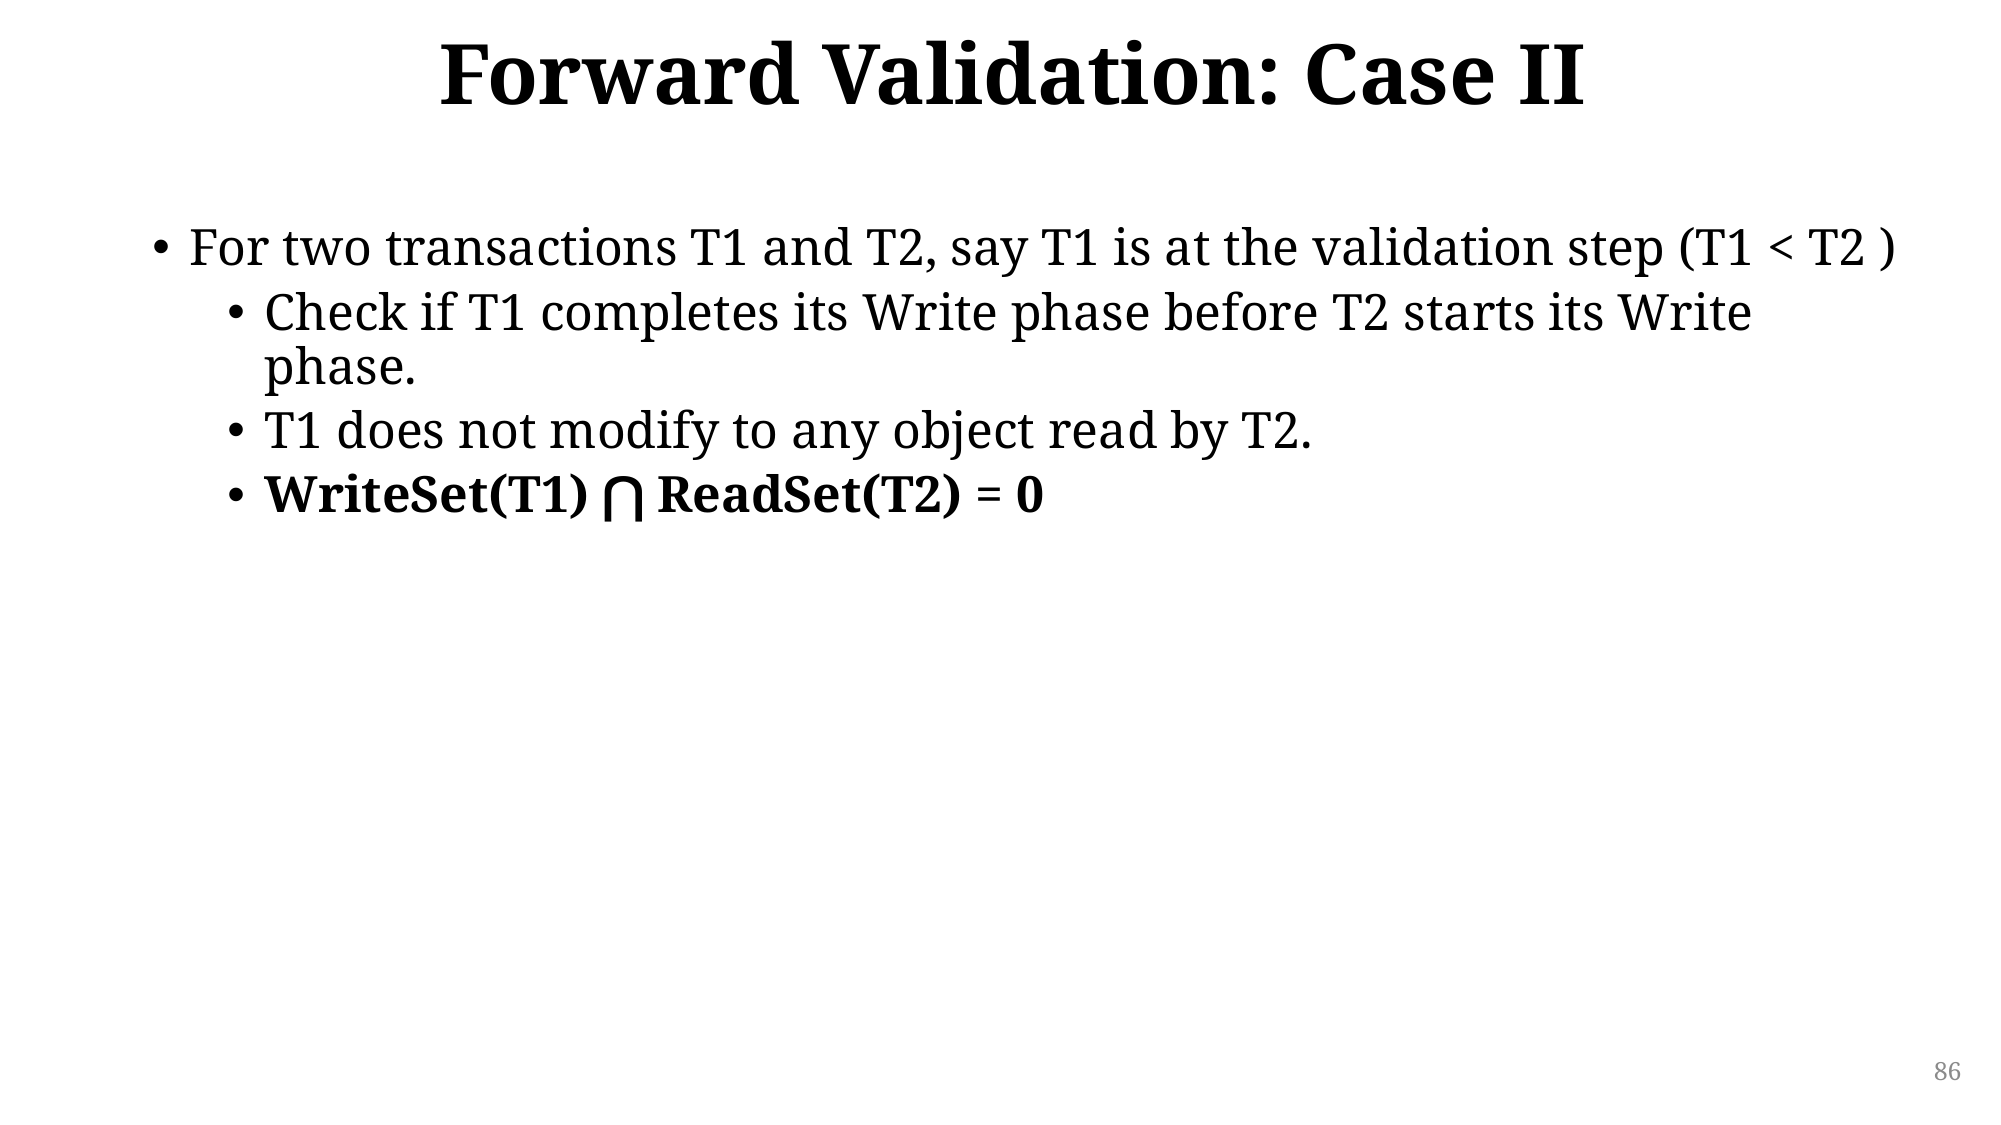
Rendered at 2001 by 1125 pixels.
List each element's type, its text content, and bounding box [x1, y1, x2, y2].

list For two transactions T1 and T2, say T1 is at the validation step (T1 < T2 ) Check if T1 completes its Write phase before T2 starts its Write phase. T1 does not modify to any object read by T2. WriteSet(T1) ⋂ ReadSet(T2) = 0 [137, 215, 1931, 965]
slide_number 86 [1526, 1042, 1977, 1103]
title Forward Validation: Case II [150, 3, 1876, 152]
